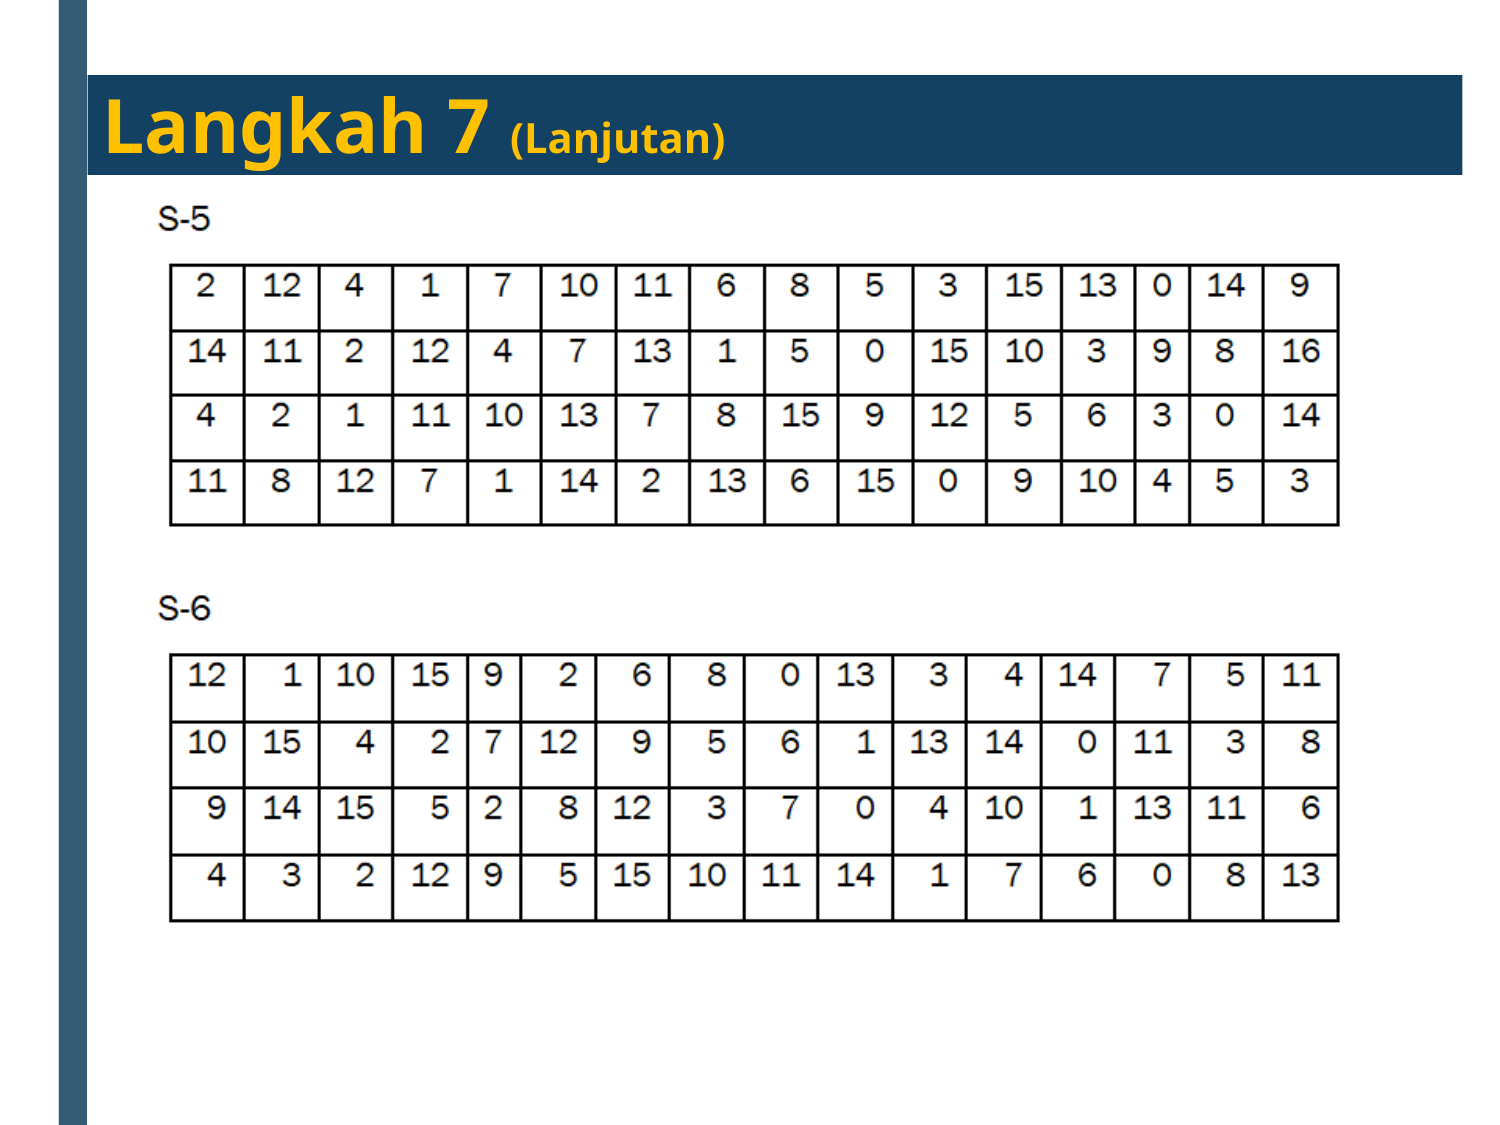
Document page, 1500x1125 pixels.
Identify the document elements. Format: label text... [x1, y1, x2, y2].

text_box Langkah 7 (Lanjutan) [87, 75, 1463, 175]
picture [146, 192, 1354, 933]
